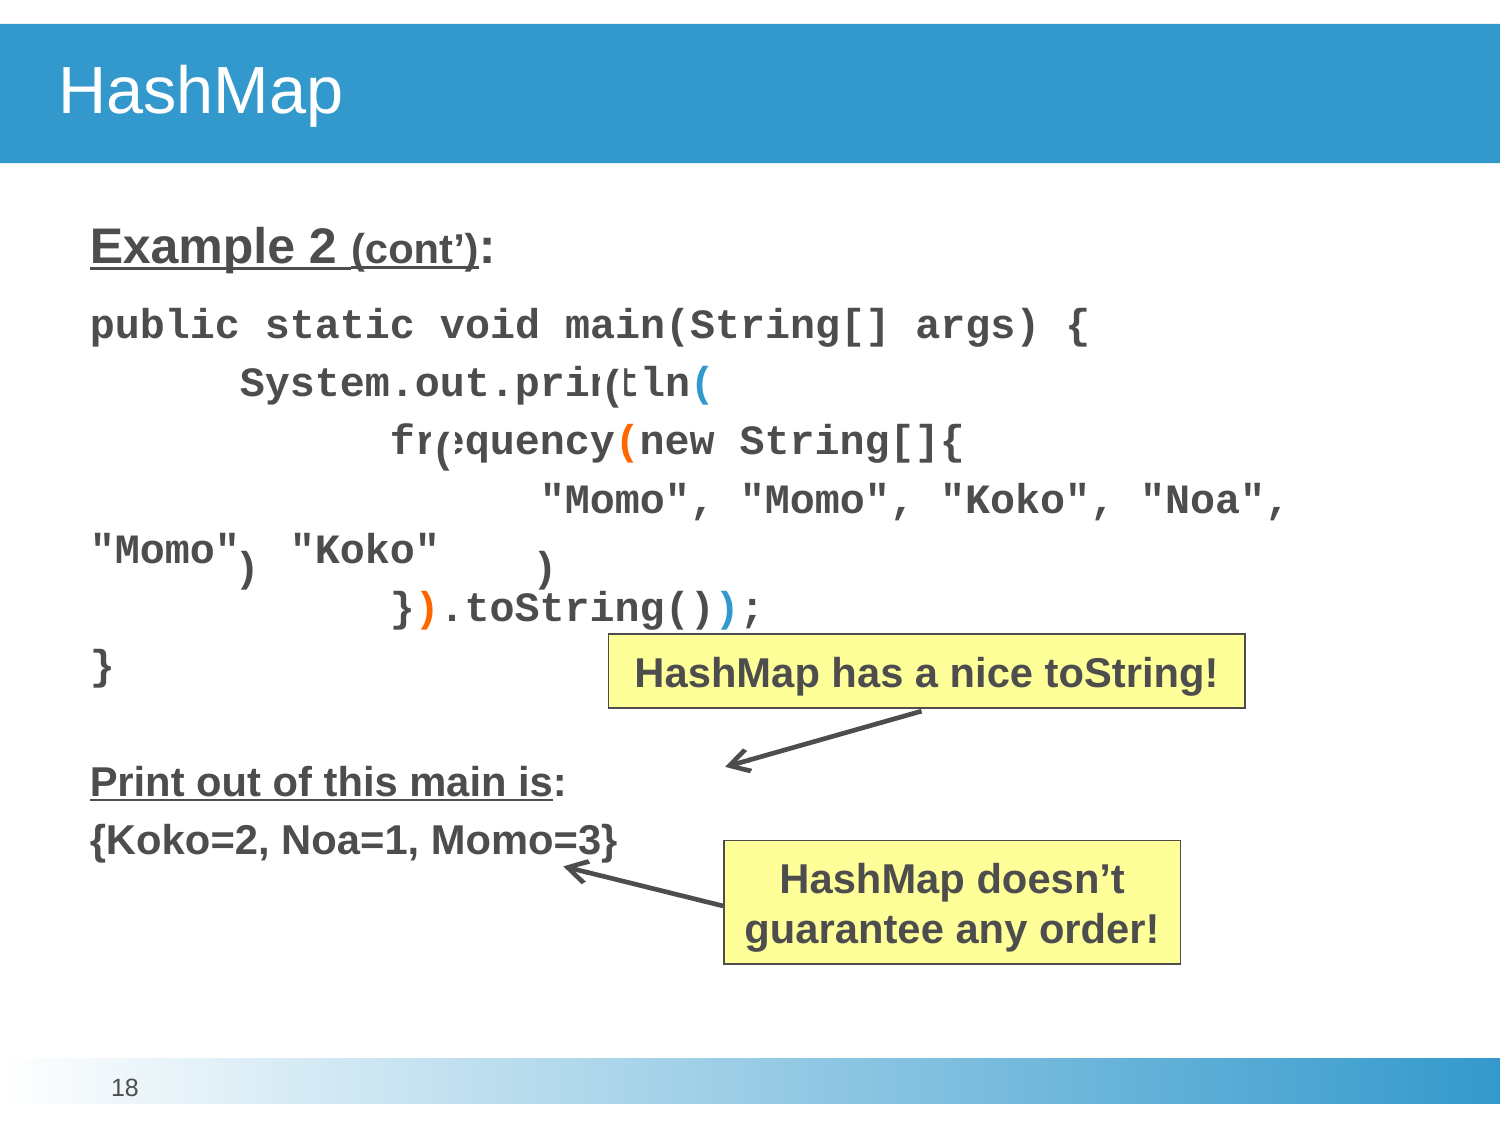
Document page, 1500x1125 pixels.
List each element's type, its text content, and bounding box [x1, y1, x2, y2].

text_box ) [532, 539, 557, 590]
slide_number 18 [45, 1074, 205, 1122]
text_box ( [430, 420, 455, 471]
text_box Example 2 (cont’): public static void main(String[] args) { System.out.println( frequency(new String[]{ "Momo", "Momo", "Koko", "Noa", "Momo", "Koko" }).toString()); } Print out of this main is: {Koko=2, Noa=1, Momo=3} [74, 206, 1445, 1033]
text_box ( [600, 358, 625, 409]
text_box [608, 633, 1246, 768]
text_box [563, 839, 1181, 966]
title HashMap [0, 23, 1500, 164]
text_box ) [234, 539, 259, 590]
